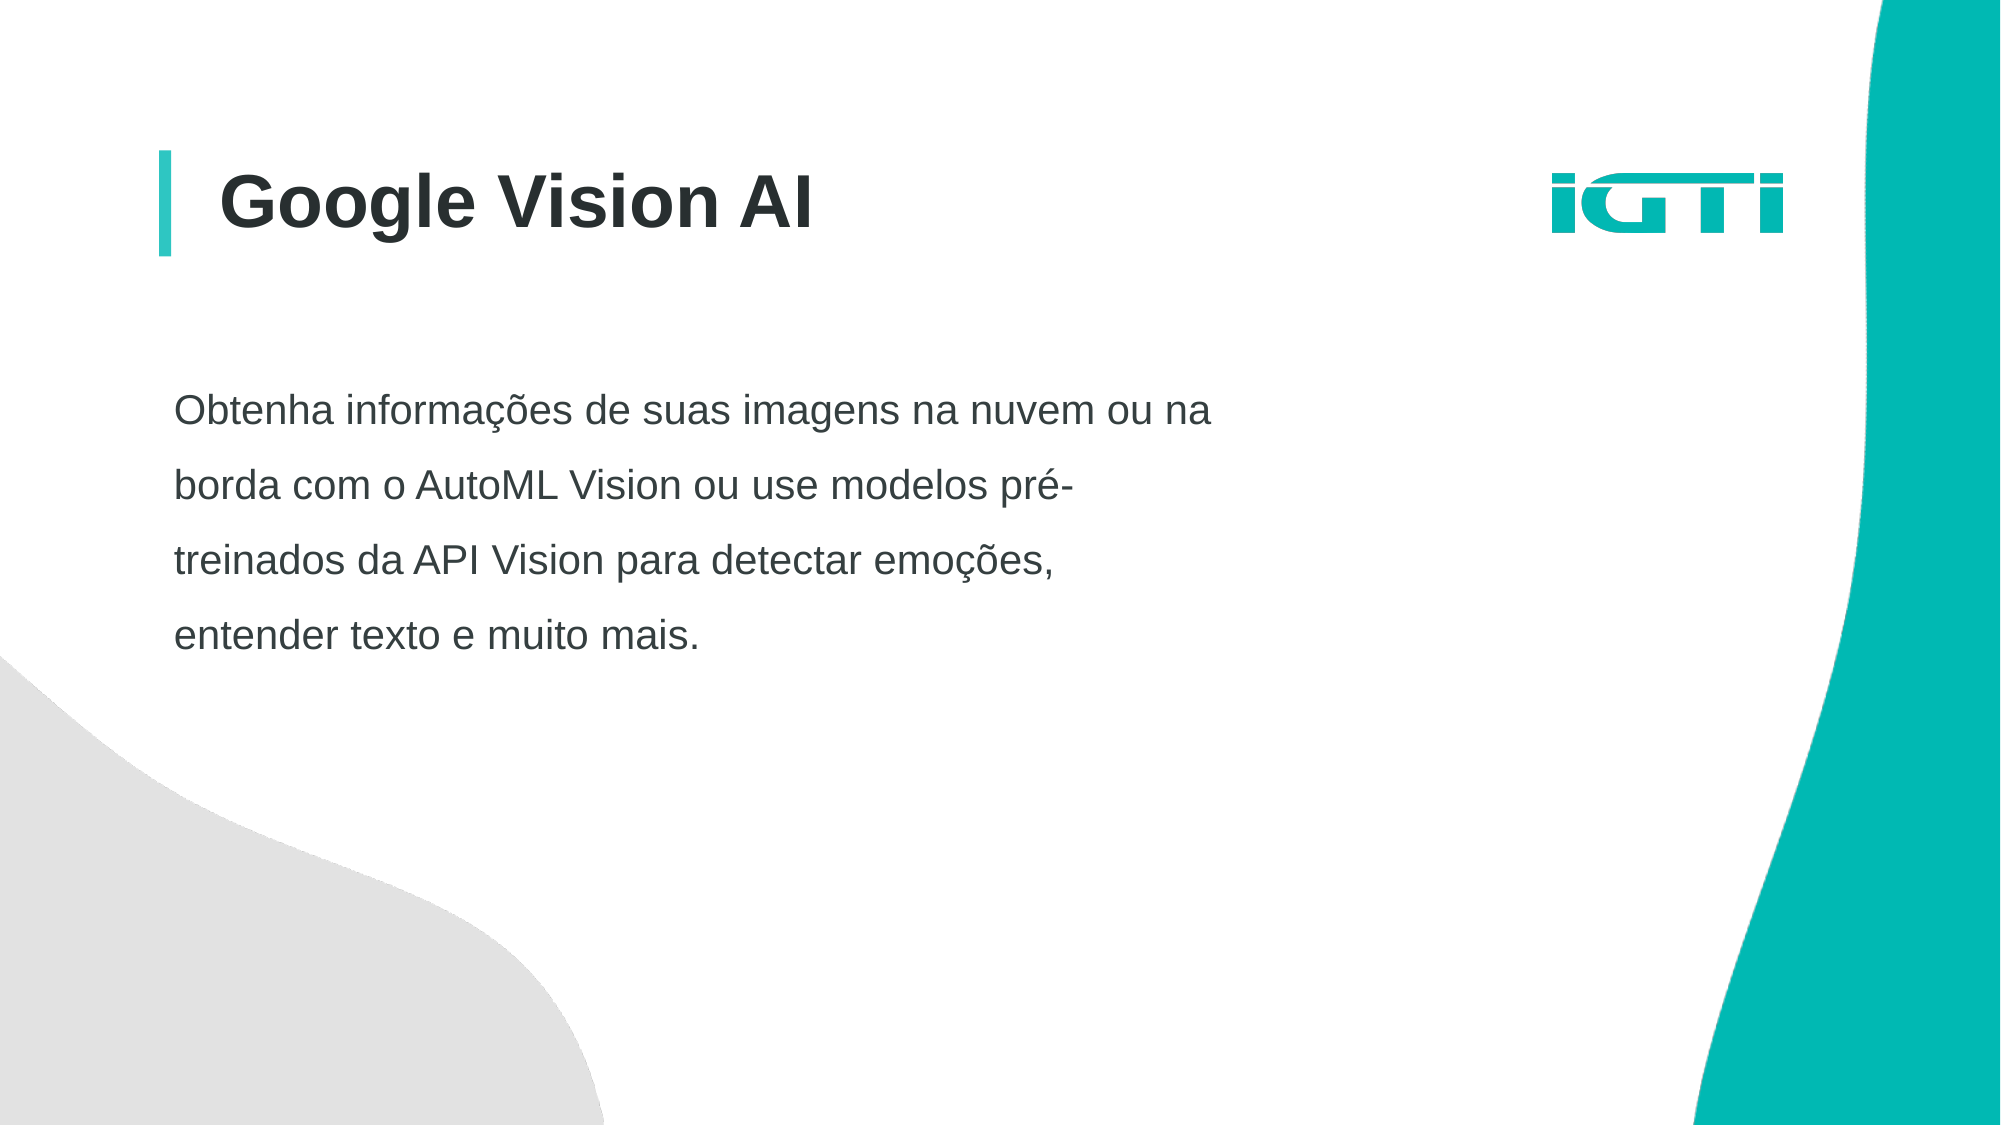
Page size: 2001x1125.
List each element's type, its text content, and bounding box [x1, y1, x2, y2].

list Google Vision AI [204, 144, 963, 263]
picture [1552, 173, 1783, 233]
picture [1593, 0, 2001, 1125]
picture [0, 399, 744, 1125]
list Obtenha informações de suas imagens na nuvem ou na borda com o AutoML Vision ou use modelos pré-treinados da API Vision para detectar emoções, entender texto e muito mais. [159, 350, 1236, 1038]
